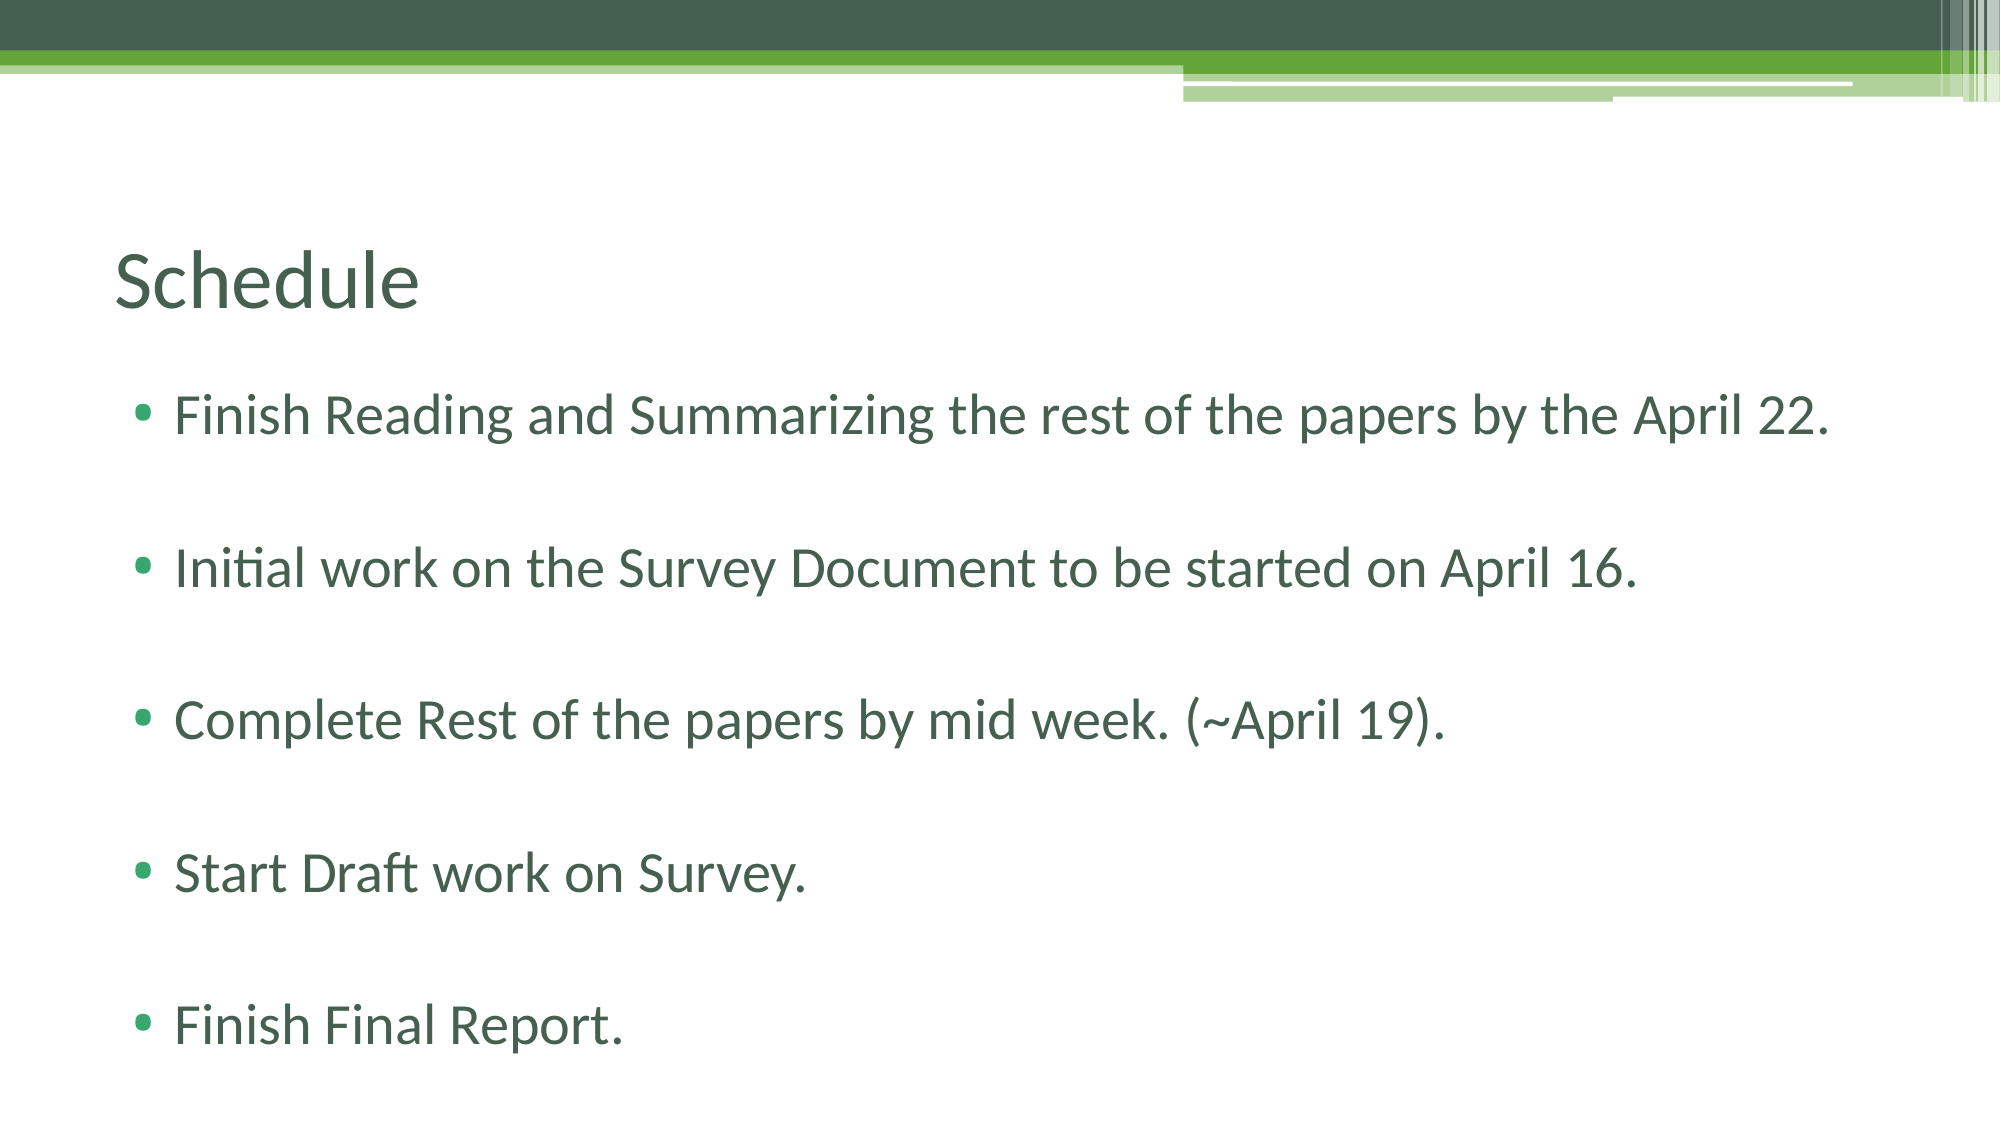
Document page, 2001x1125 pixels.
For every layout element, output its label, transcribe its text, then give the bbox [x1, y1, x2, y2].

list Finish Reading and Summarizing the rest of the papers by the April 22. Initial work on the Survey Document to be started on April 16. Complete Rest of the papers by mid week. (~April 19). Start Draft work on Survey. Finish Final Report. [99, 368, 1900, 1079]
title Schedule [99, 187, 1900, 363]
